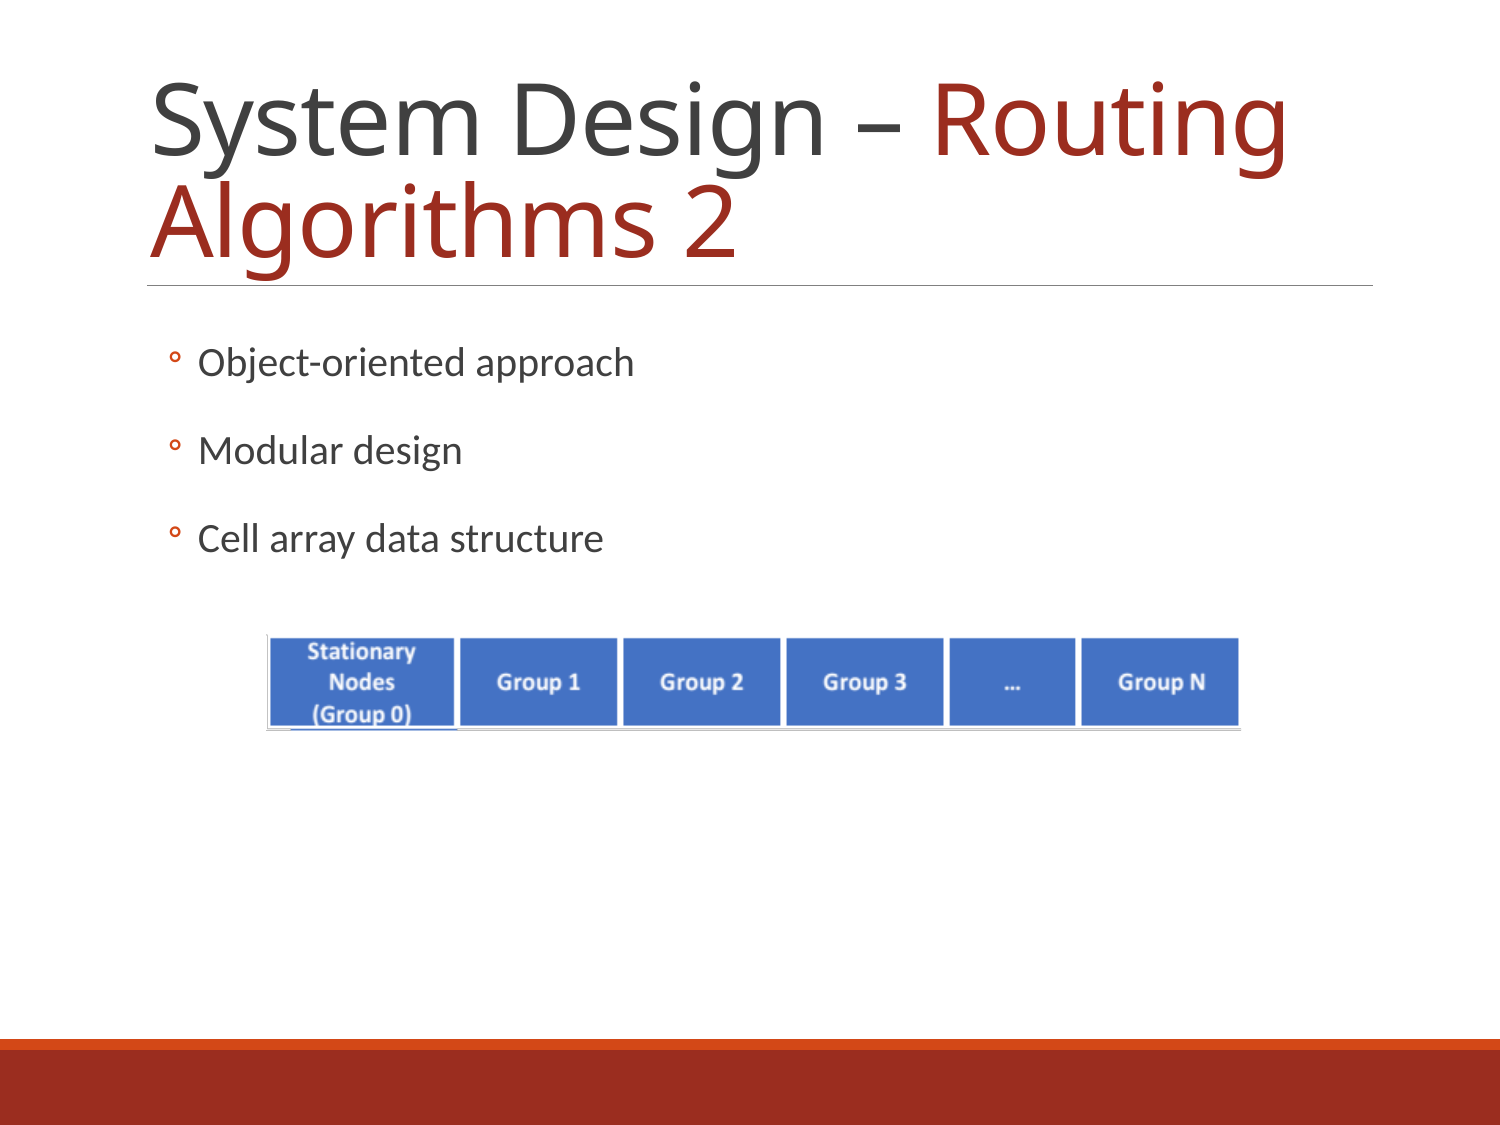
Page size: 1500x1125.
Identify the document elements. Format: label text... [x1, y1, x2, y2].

picture [265, 632, 1242, 732]
list Object-oriented approach Modular design Cell array data structure [135, 302, 1373, 963]
title System Design – Routing Algorithms 2 [135, 47, 1373, 285]
